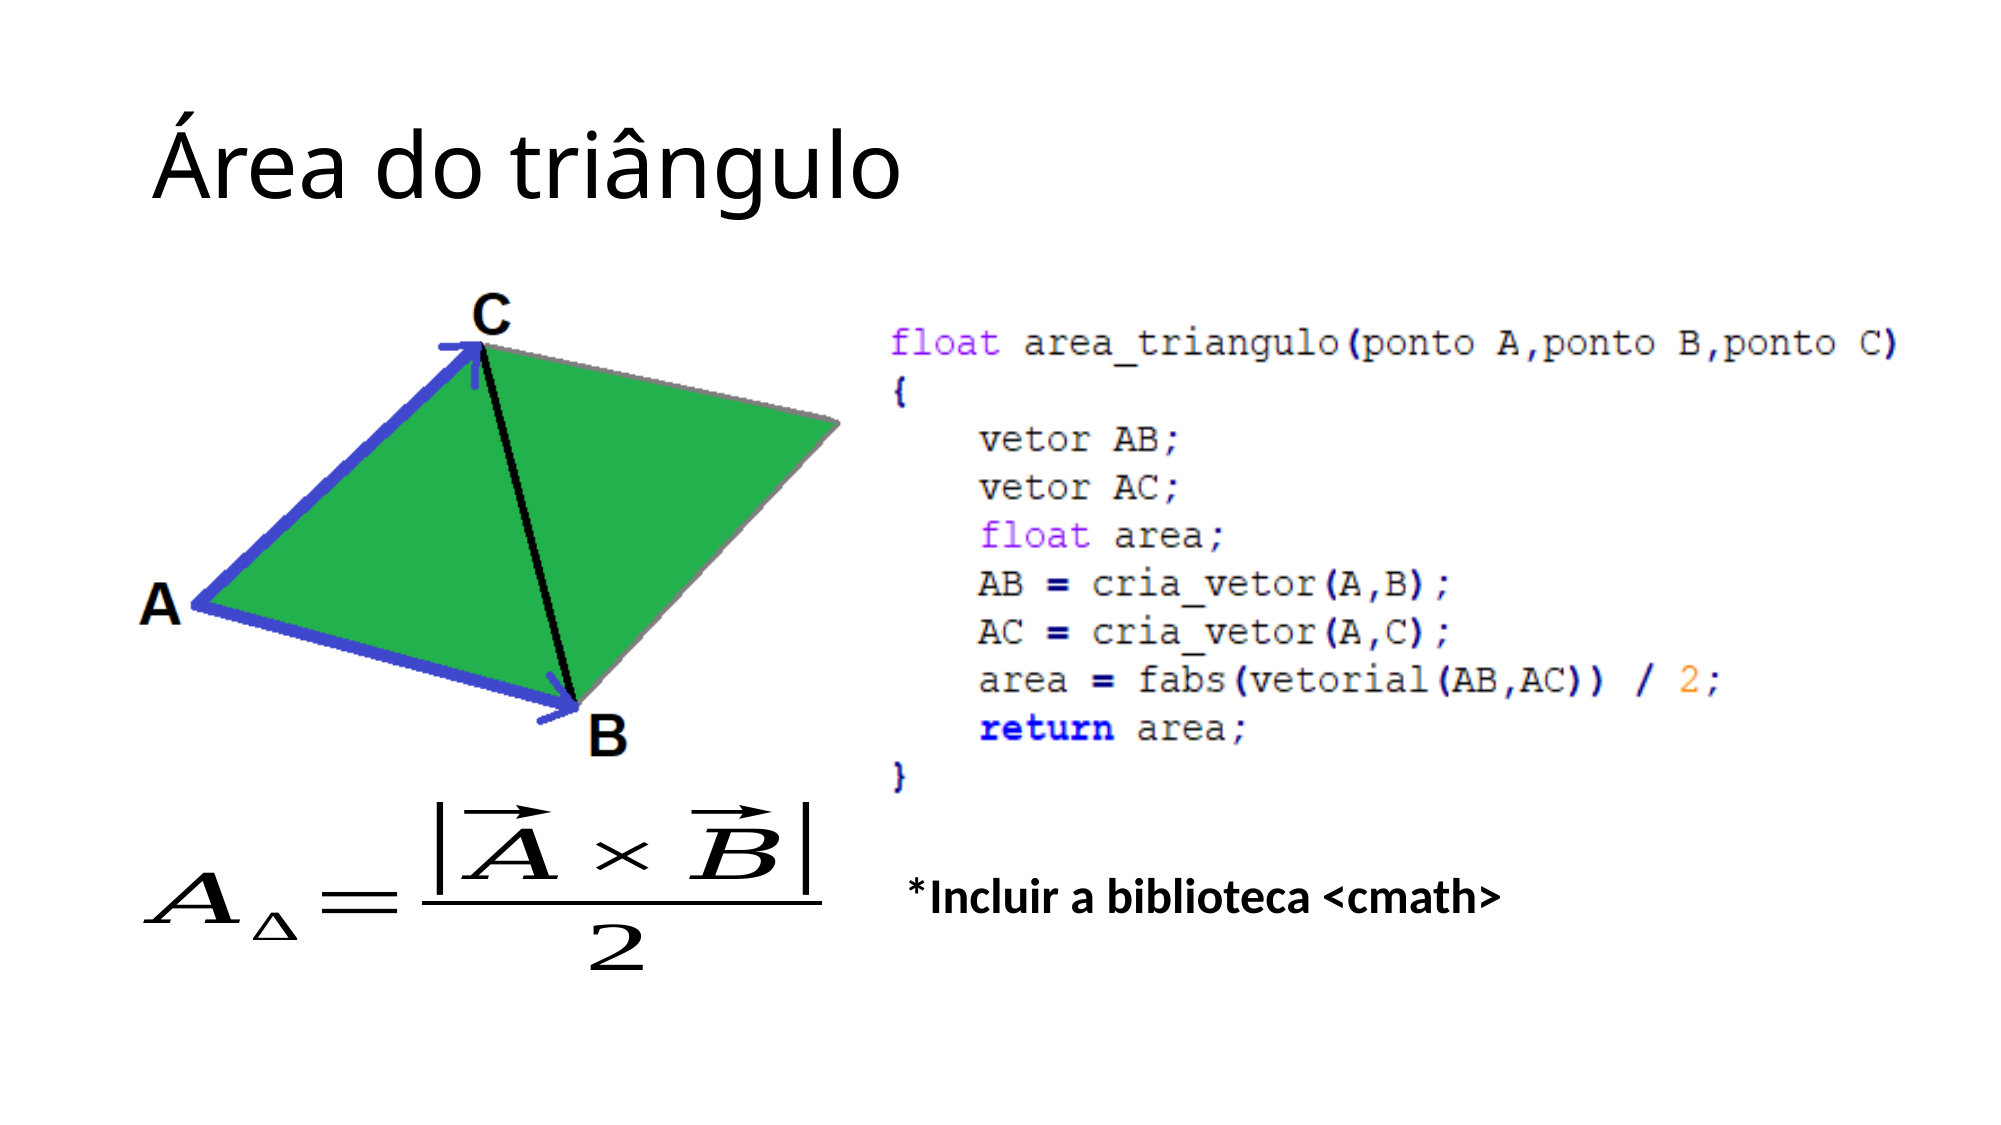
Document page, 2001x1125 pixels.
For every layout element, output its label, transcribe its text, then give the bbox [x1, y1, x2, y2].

text_box *Incluir a biblioteca <cmath> [889, 856, 1863, 932]
title Área do triângulo [137, 59, 1863, 278]
picture [116, 279, 850, 780]
picture [889, 312, 2000, 813]
